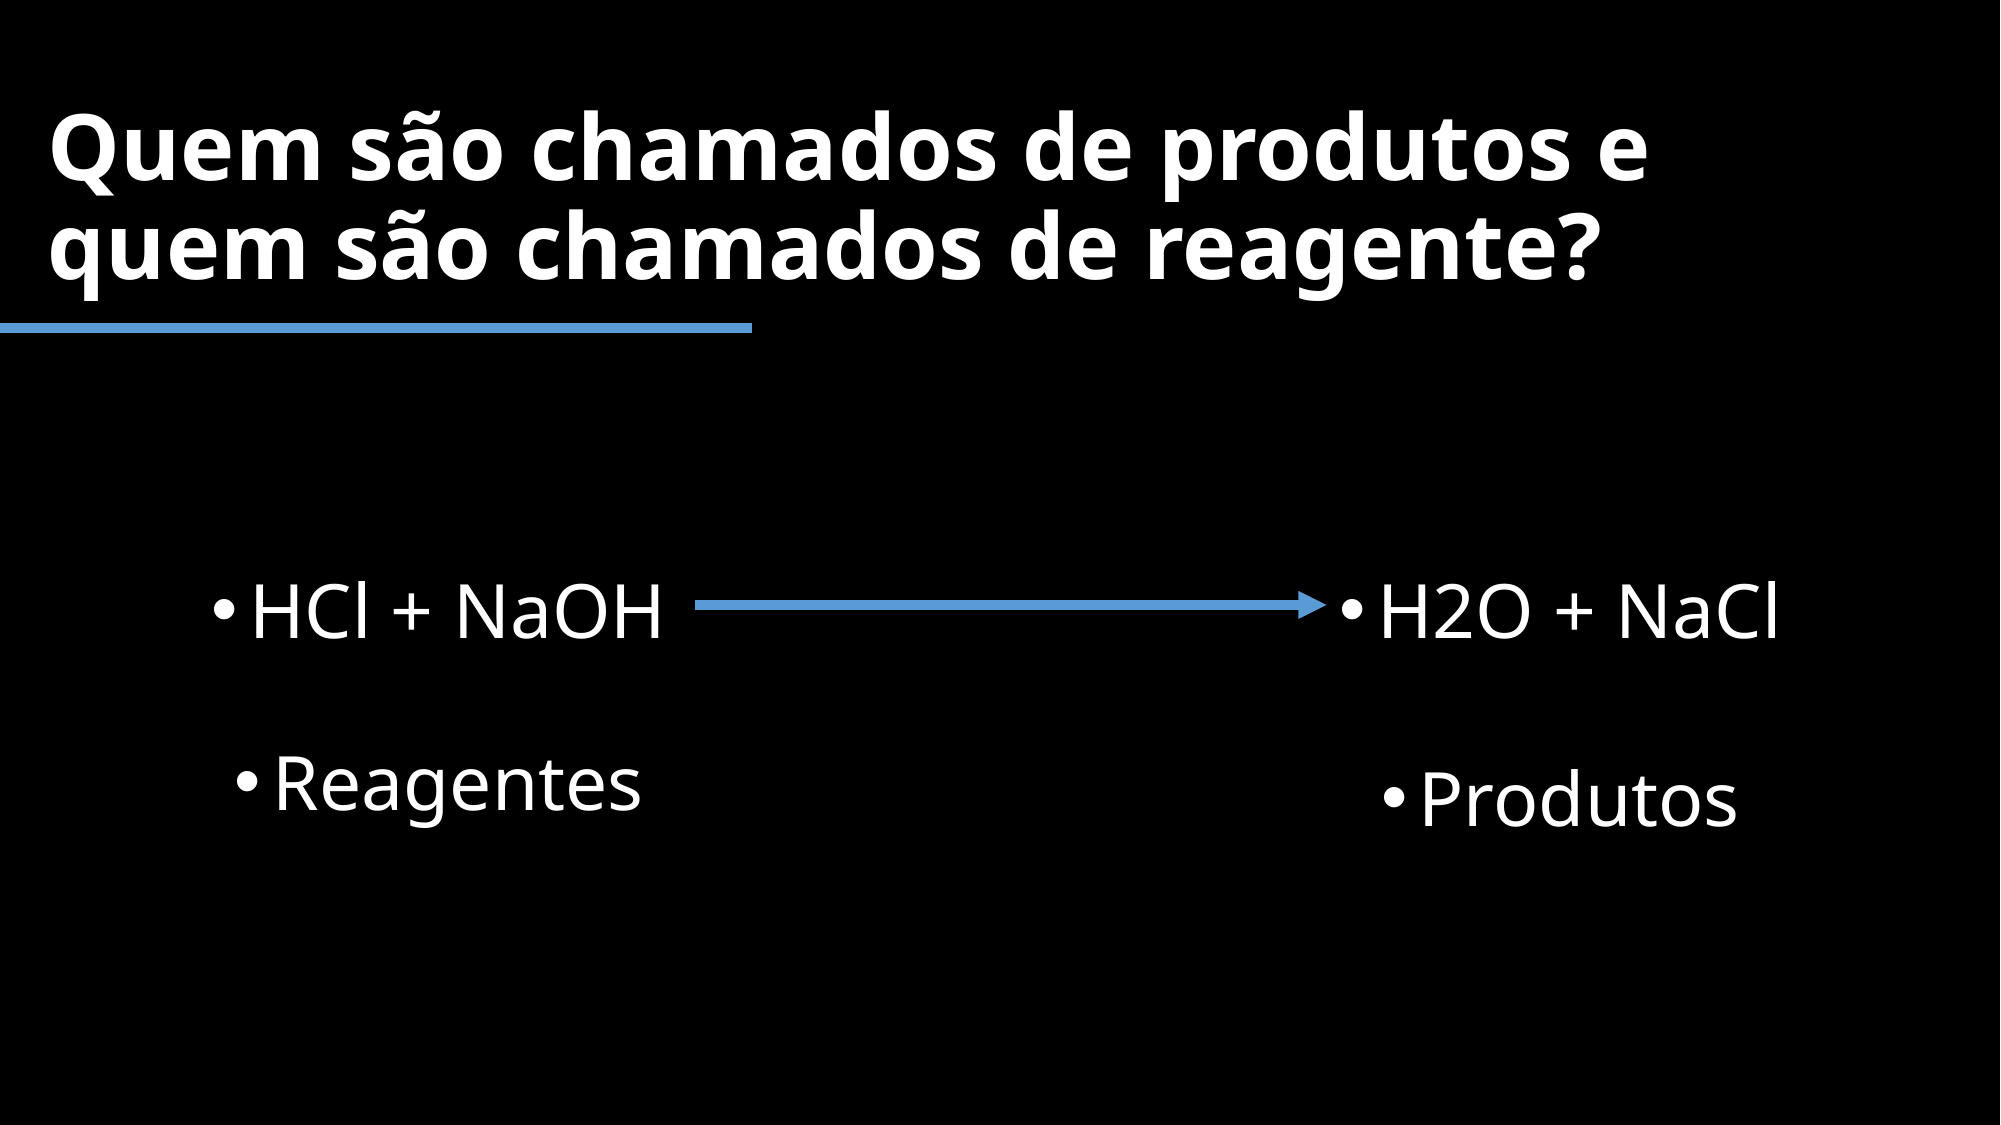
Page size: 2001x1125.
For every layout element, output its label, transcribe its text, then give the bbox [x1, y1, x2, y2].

title Quem são chamados de produtos e quem são chamados de reagente? [48, 99, 1745, 302]
subtitle Reagentes [191, 695, 687, 820]
subtitle Produtos [1313, 711, 1809, 837]
subtitle HCl + NaOH [191, 510, 687, 661]
subtitle H2O + NaCl [1313, 510, 1809, 661]
